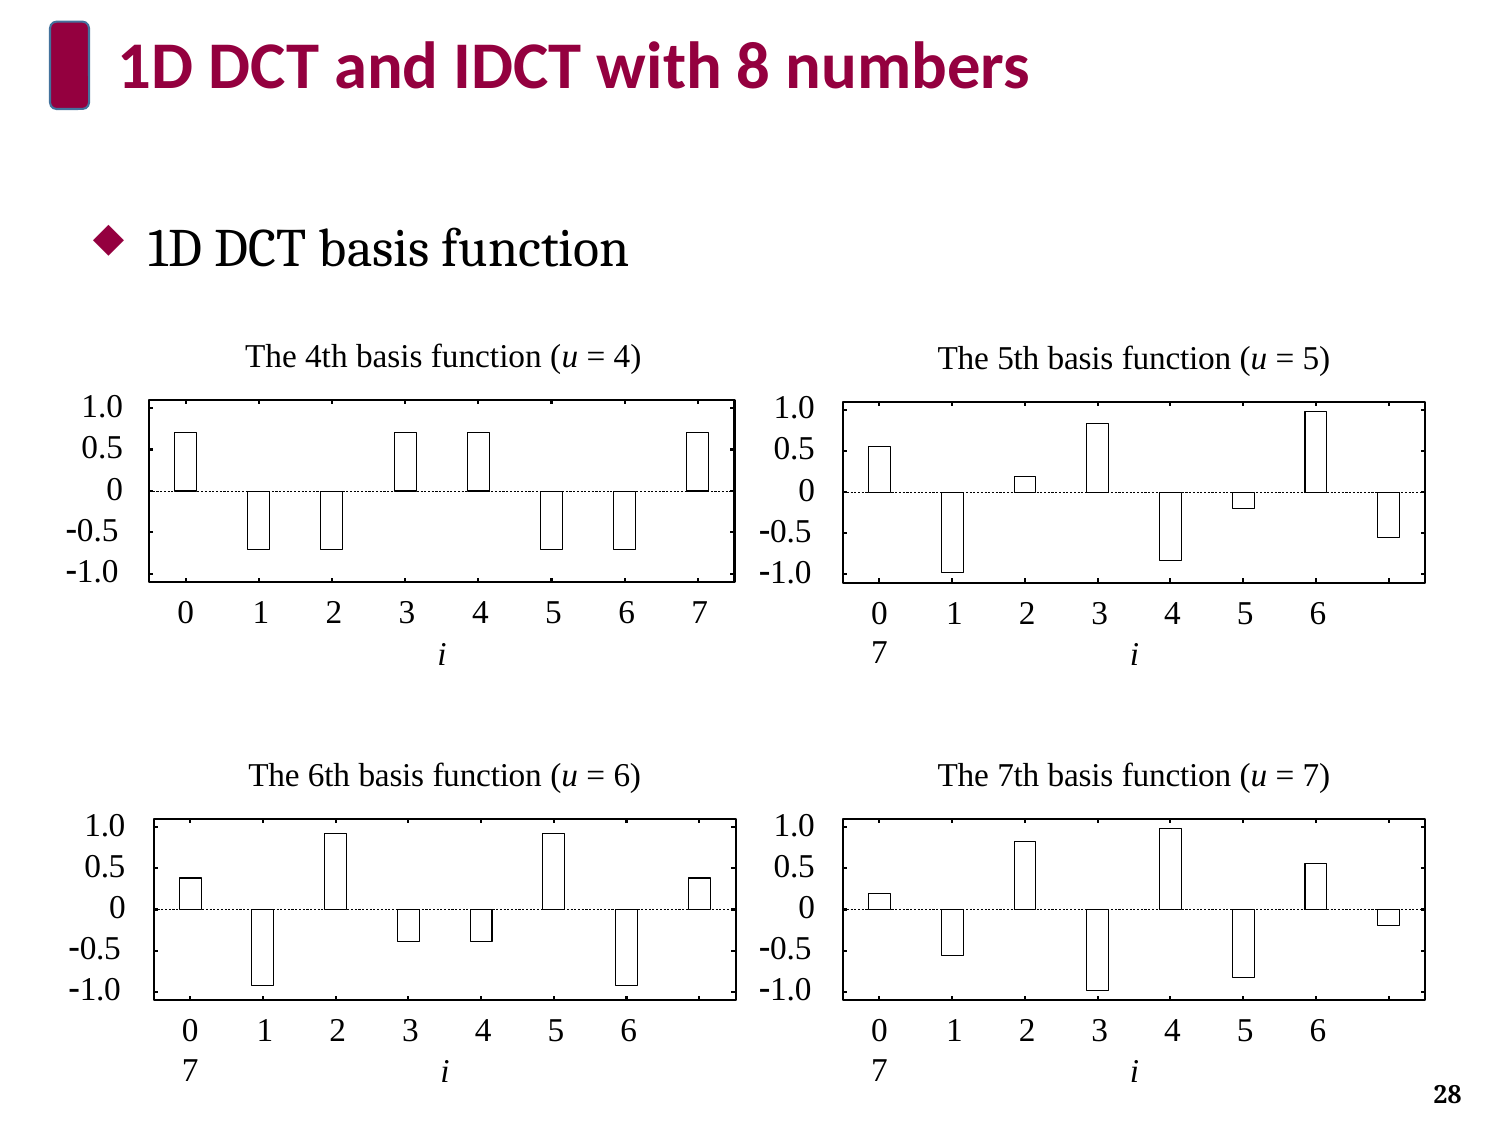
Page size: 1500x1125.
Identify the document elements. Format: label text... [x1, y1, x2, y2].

title 1D DCT and IDCT with 8 numbers [103, 23, 1397, 111]
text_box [60, 334, 1425, 1092]
text_box 1D DCT basis function [74, 212, 1425, 334]
slide_number 28 [1384, 1065, 1500, 1125]
